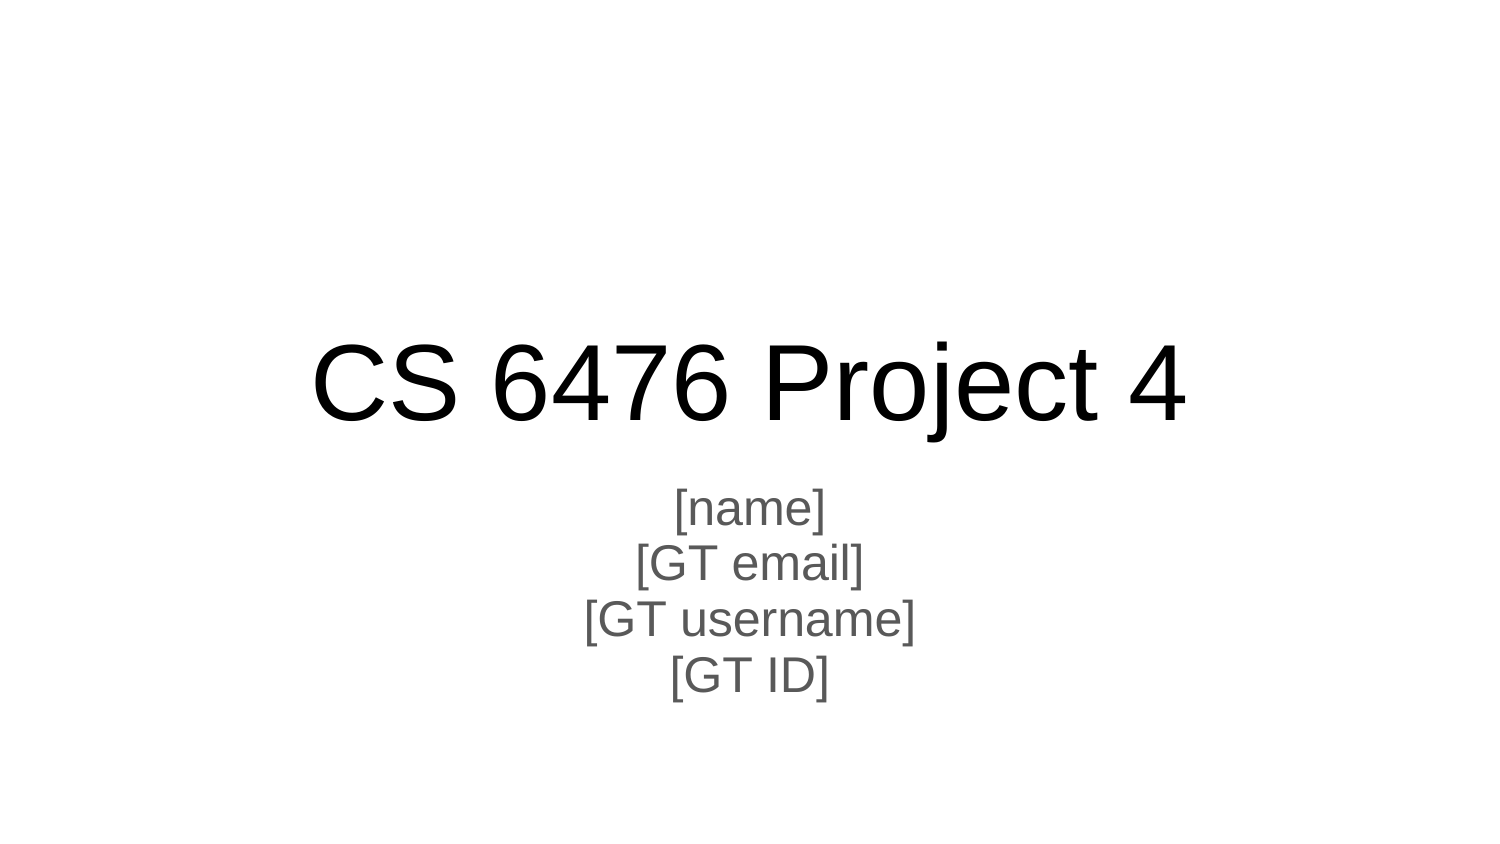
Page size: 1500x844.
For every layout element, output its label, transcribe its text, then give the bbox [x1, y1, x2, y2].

title CS 6476 Project 4 [51, 122, 1449, 459]
subtitle [name] [GT email] [GT username] [GT ID] [51, 464, 1449, 720]
